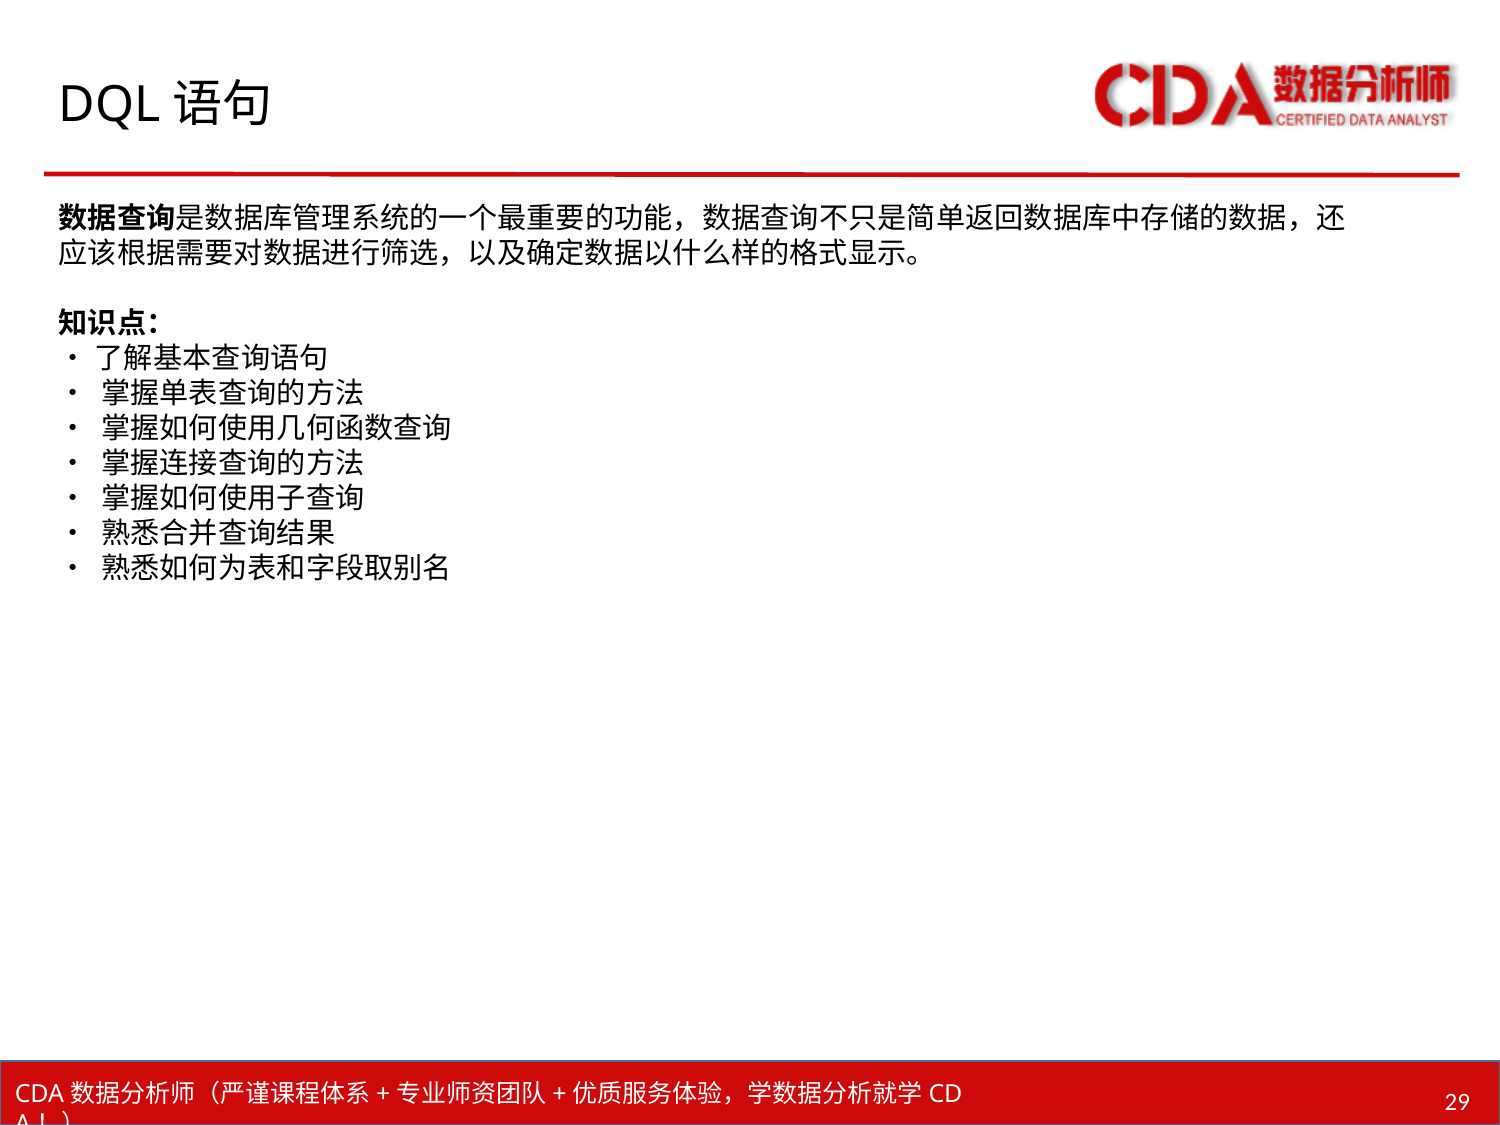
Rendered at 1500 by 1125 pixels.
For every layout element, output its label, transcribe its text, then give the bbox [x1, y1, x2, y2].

picture [1059, 30, 1500, 151]
title DQL语句 [43, 38, 1338, 173]
slide_number 29 [1147, 1070, 1486, 1125]
text_box 数据查询是数据库管理系统的一个最重要的功能，数据查询不只是简单返回数据库中存储的数据，还应该根据需要对数据进行筛选，以及确定数据以什么样的格式显示。 知识点： •了解基本查询语句 • 掌握单表查询的方法 • 掌握如何使用几何函数查询 • 掌握连接查询的方法 • 掌握如何使用子查询 • 熟悉合并查询结果 • 熟悉如何为表和字段取别名 [43, 192, 1364, 662]
